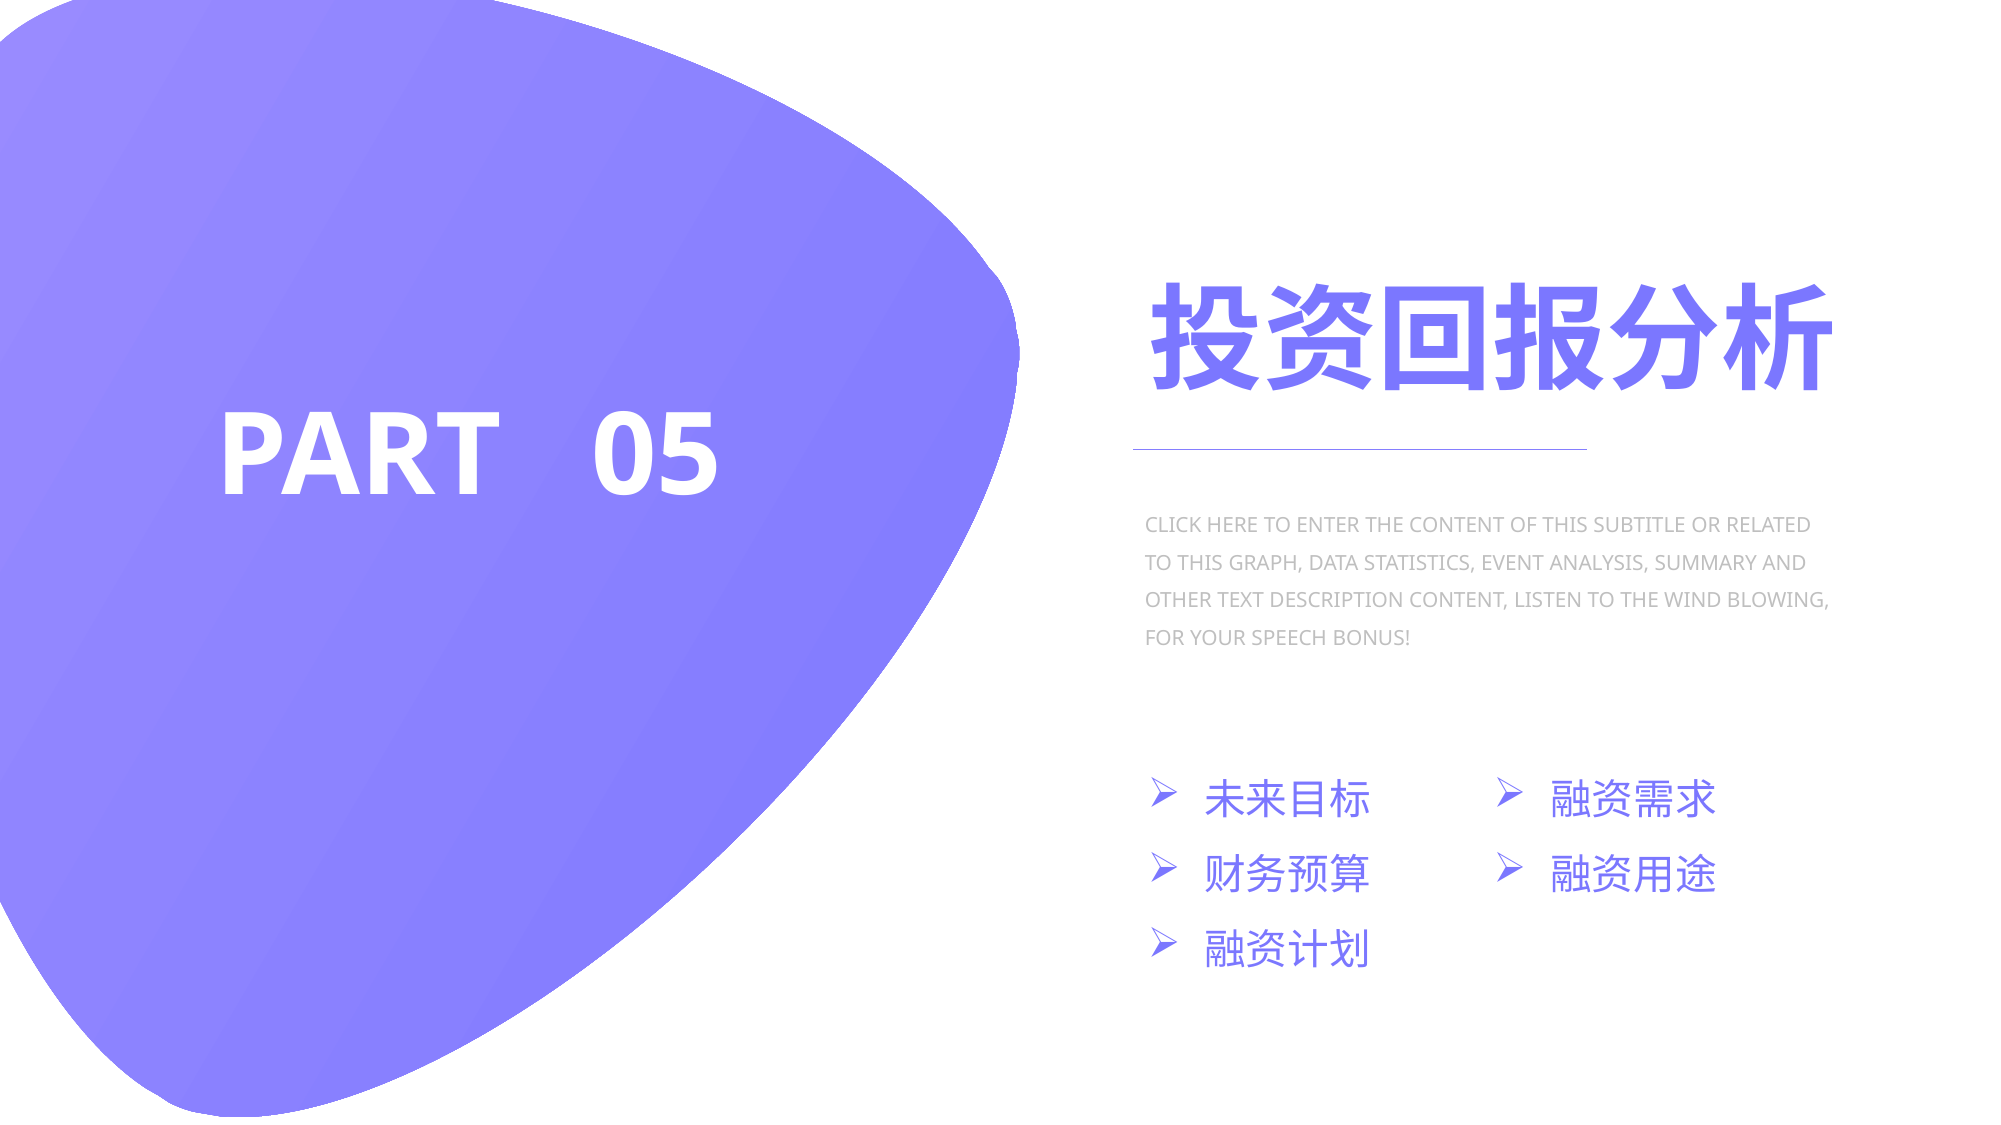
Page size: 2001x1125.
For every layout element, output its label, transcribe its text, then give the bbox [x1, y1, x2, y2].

text_box 融资需求 融资用途 [1478, 740, 1945, 906]
text_box CLICK HERE TO ENTER THE CONTENT OF THIS SUBTITLE OR RELATED TO THIS GRAPH, DATA STATISTICS, EVENT ANALYSIS, SUMMARY AND OTHER TEXT DESCRIPTION CONTENT, LISTEN TO THE WIND BLOWING, FOR YOUR SPEECH BONUS! [1130, 492, 1855, 657]
text_box [0, 0, 1021, 1118]
text_box 投资回报分析 [1133, 257, 1851, 411]
text_box 未来目标 财务预算 融资计划 [1133, 740, 1471, 981]
text_box PART 05 [200, 372, 738, 525]
